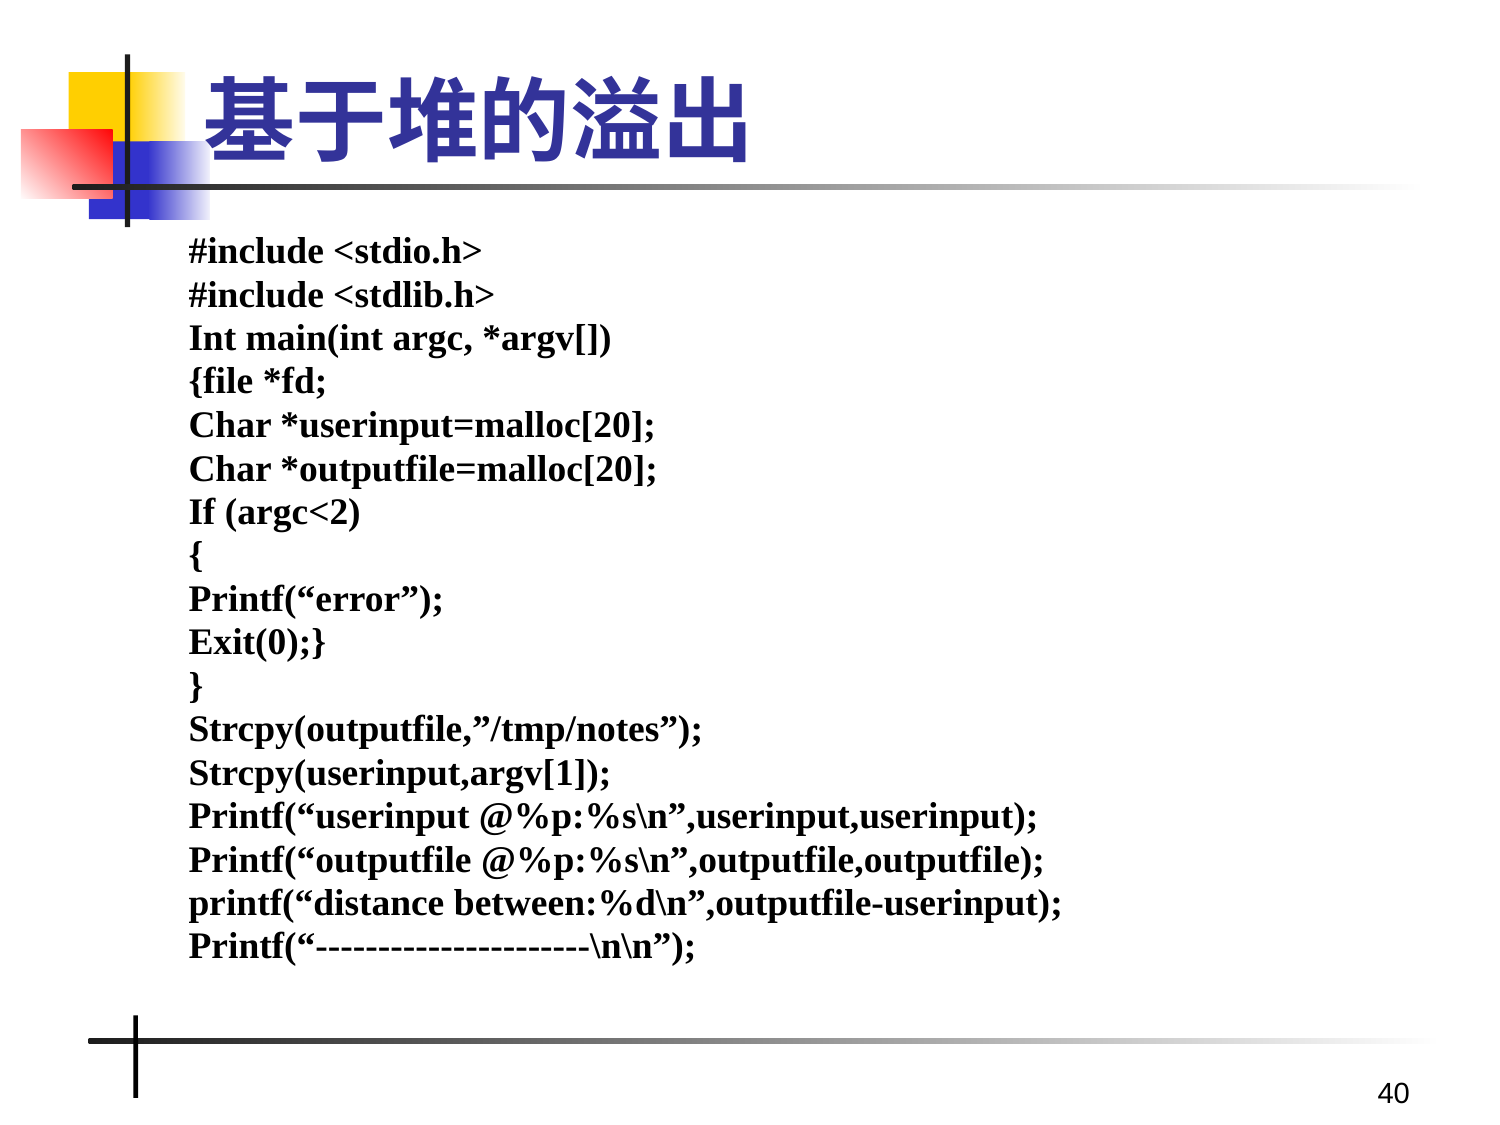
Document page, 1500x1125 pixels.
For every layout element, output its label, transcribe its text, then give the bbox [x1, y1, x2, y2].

title 基于堆的溢出 [188, 23, 1468, 181]
list #include <stdio.h> #include <stdlib.h> Int main(int argc, *argv[]) {file *fd; Char *userinput=malloc[20]; Char *outputfile=malloc[20]; If (argc<2) { Printf(“error”); Exit(0);} } Strcpy(outputfile,”/tmp/notes”); Strcpy(userinput,argv[1]); Printf(“userinput @%p:%s\n”,userinput,userinput); Printf(“outputfile @%p:%s\n”,outputfile,outputfile); printf(“distance between:%d\n”,outputfile-userinput); Printf(“----------------------\n\n”); [173, 227, 1246, 1125]
slide_number 40 [1246, 1041, 1426, 1117]
